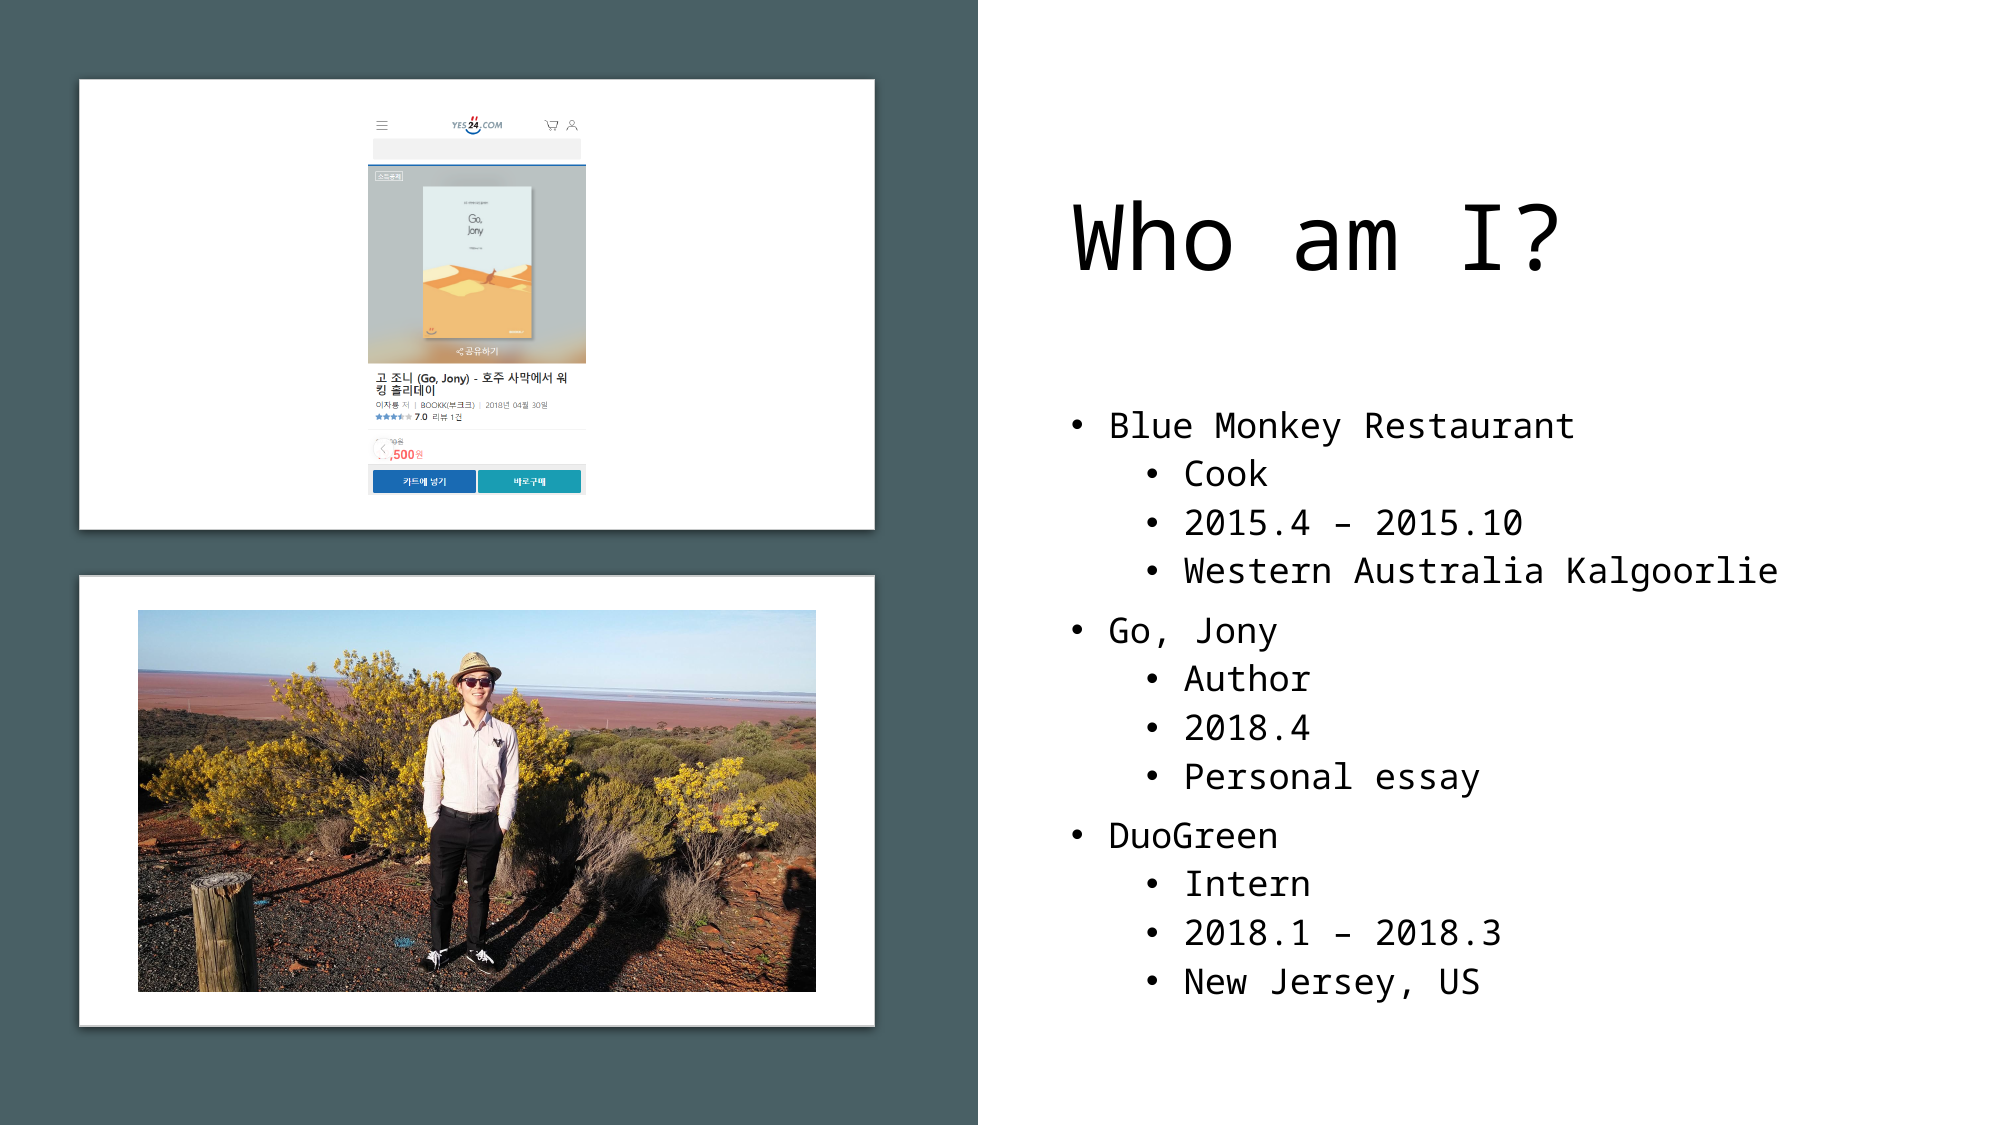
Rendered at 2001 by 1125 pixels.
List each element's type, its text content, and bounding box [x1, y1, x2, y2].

title Who am I? [1056, 103, 1893, 379]
picture [138, 610, 816, 992]
text_box [78, 575, 875, 1027]
list Blue Monkey Restaurant Cook 2015.4 – 2015.10 Western Australia Kalgoorlie Go, Jony Author 2018.4 Personal essay DuoGreen Intern 2018.1 – 2018.3 New Jersey, US [1056, 399, 1893, 1021]
picture [368, 113, 586, 495]
text_box [78, 78, 875, 530]
text_box [0, 0, 979, 1125]
